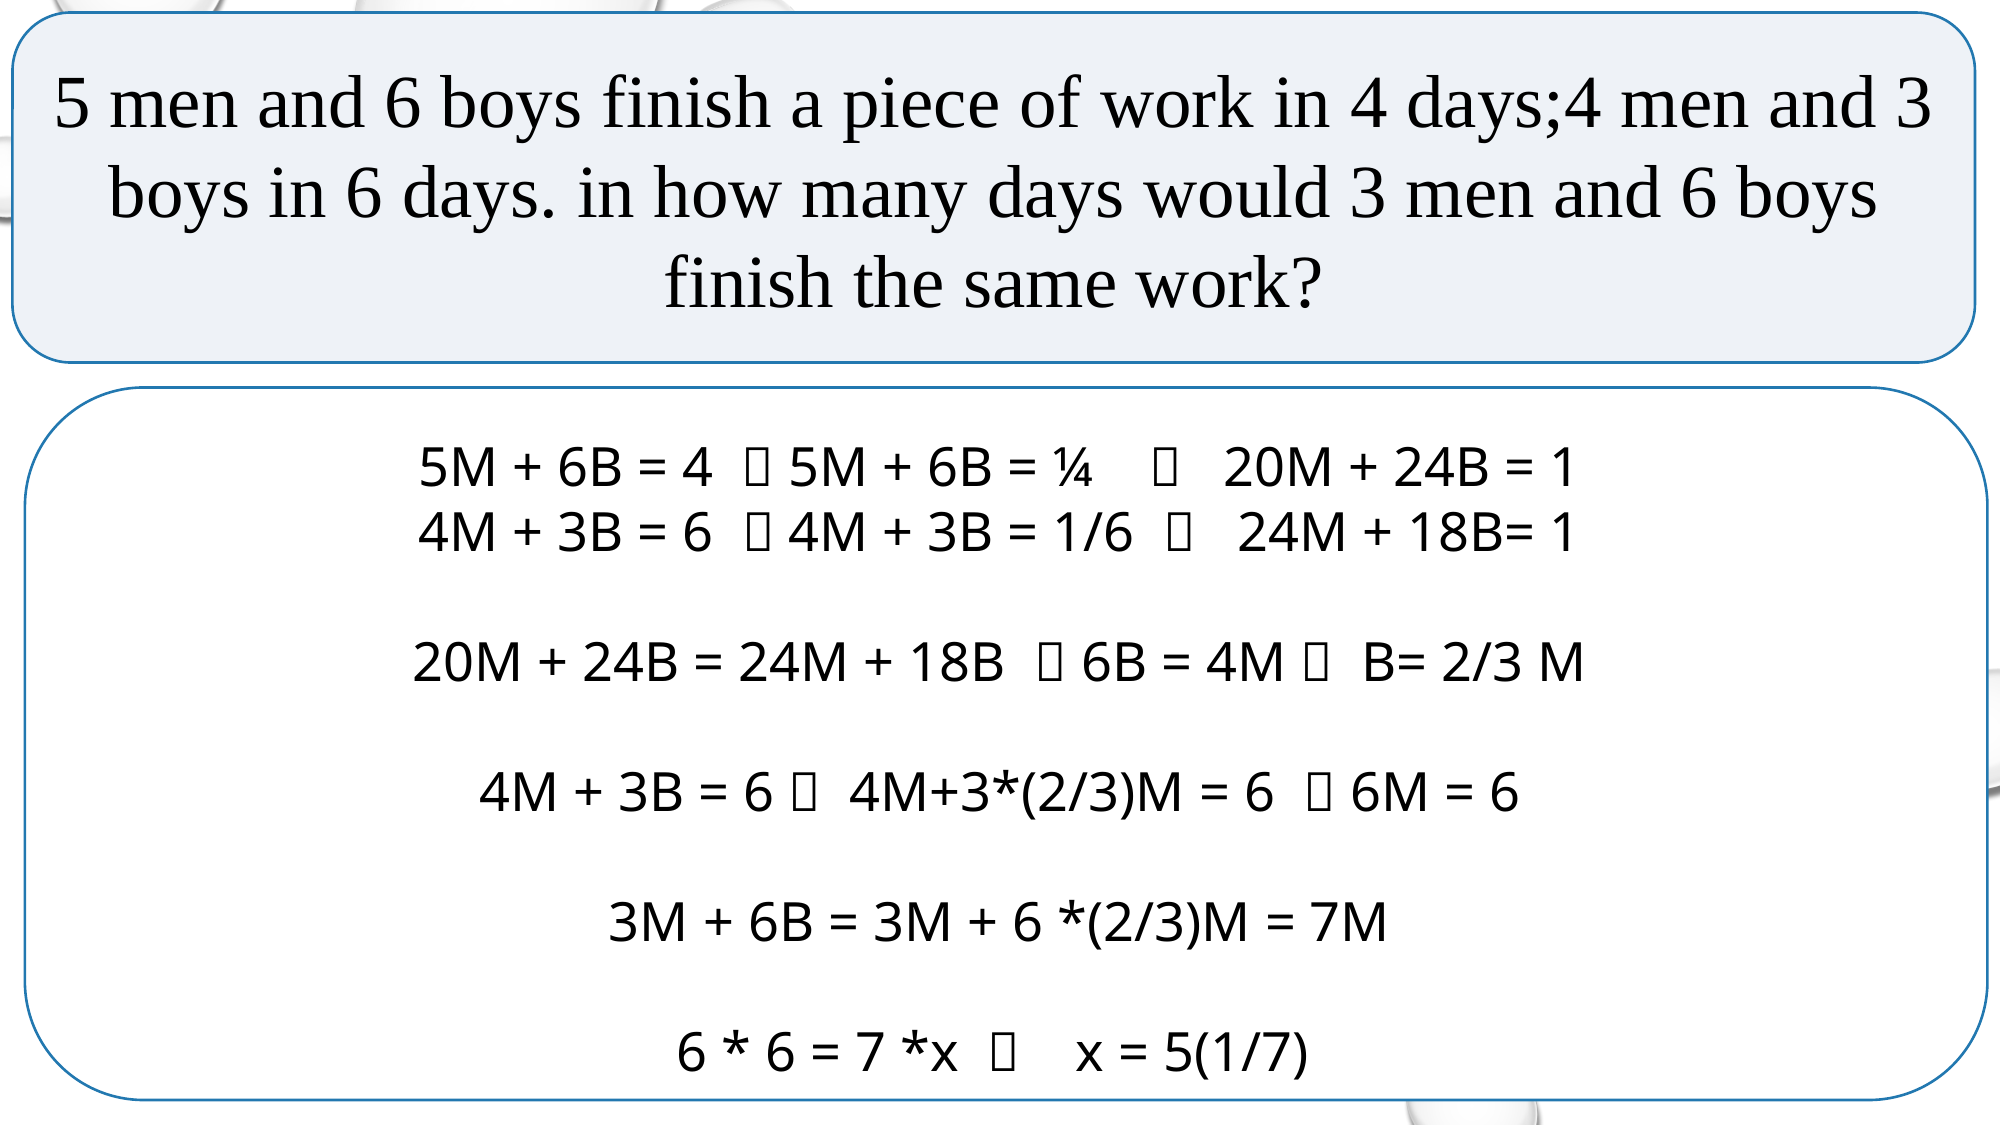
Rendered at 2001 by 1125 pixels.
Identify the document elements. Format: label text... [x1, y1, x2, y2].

text_box 5M + 6B = 4  5M + 6B = ¼  20M + 24B = 1 4M + 3B = 6  4M + 3B = 1/6  24M + 18B= 1 20M + 24B = 24M + 18B  6B = 4M  B= 2/3 M 4M + 3B = 6  4M+3*(2/3)M = 6  6M = 6 3M + 6B = 3M + 6 *(2/3)M = 7M 6 * 6 = 7 *x  x = 5(1/7) [99, 424, 1900, 1090]
picture [0, 0, 2000, 1125]
text_box [23, 386, 1989, 1102]
text_box 5 men and 6 boys finish a piece of work in 4 days;4 men and 3 boys in 6 days. in how many days would 3 men and 6 boys finish the same work? [11, 11, 1977, 364]
